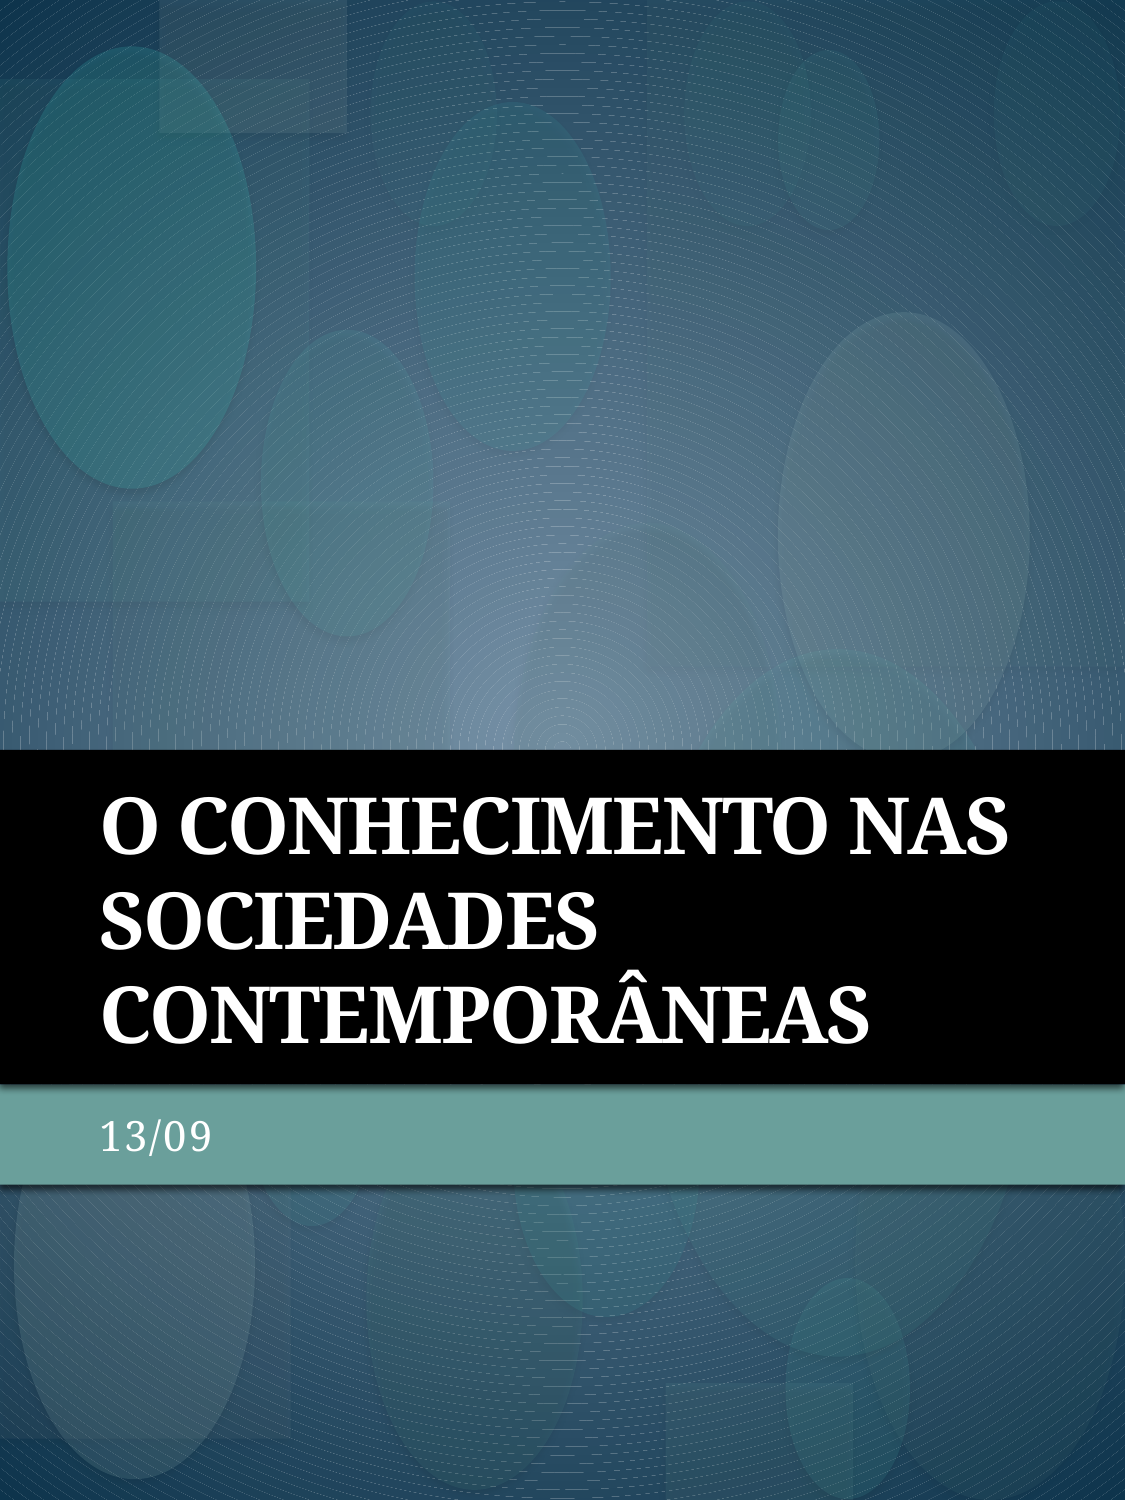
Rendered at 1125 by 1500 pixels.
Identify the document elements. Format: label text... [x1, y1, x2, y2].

title O conhecimento nas sociedades contemporâneas [84, 766, 1060, 1067]
list 13/09 [84, 1084, 1060, 1185]
